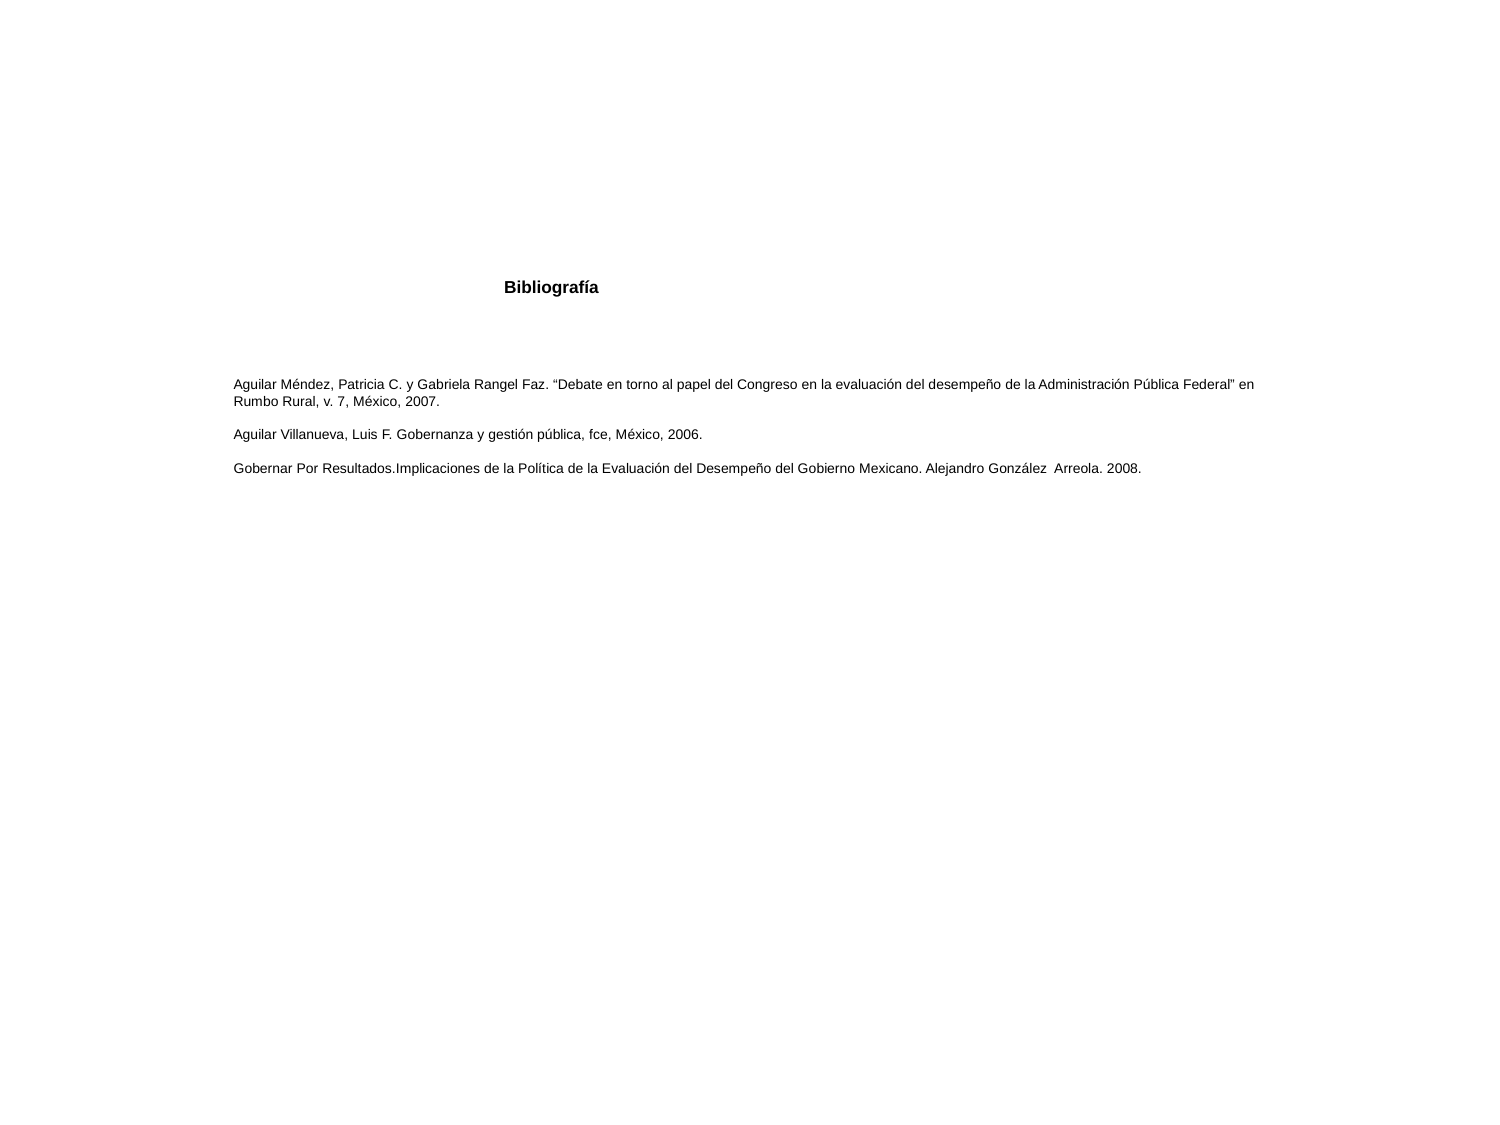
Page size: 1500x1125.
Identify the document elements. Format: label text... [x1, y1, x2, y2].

title Bibliografía Aguilar Méndez, Patricia C. y Gabriela Rangel Faz. “Debate en torno al papel del Congreso en la evaluación del desempeño de la Administración Pública Federal” en Rumbo Rural, v. 7, México, 2007. Aguilar Villanueva, Luis F. Gobernanza y gestión pública, fce, México, 2006. Gobernar Por Resultados.Implicaciones de la Política de la Evaluación del Desempeño del Gobierno Mexicano. Alejandro González Arreola. 2008. [218, 78, 1317, 620]
